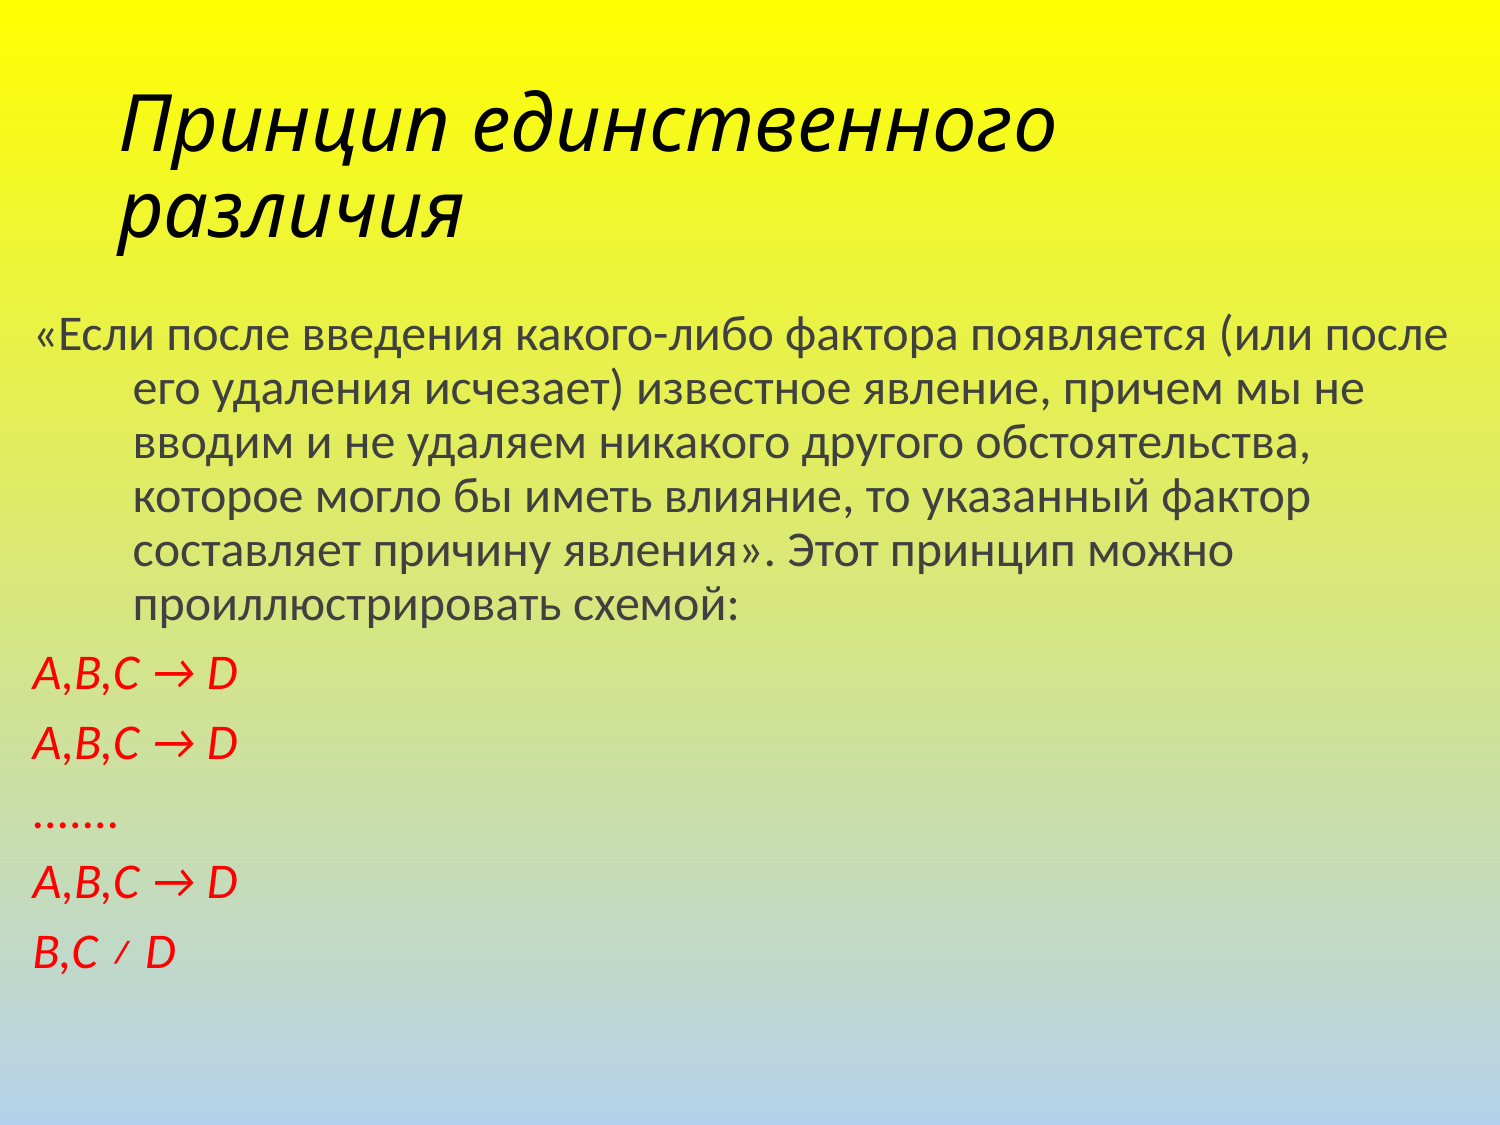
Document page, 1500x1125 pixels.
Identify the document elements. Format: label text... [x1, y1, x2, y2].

title Принцип единственного различия [103, 59, 1397, 278]
list «Если после введения какого-либо фактора появляется (или после его удаления исчезает) известное явление, причем мы не вводим и не удаляем никакого другого обстоятельства, которое могло бы иметь влияние, то указанный фактор составляет причину явления». Этот принцип можно проиллюстрировать схемой: A,B,C → D A,B,C → D ....... A,B,C → D B,C ≠ D [17, 299, 1471, 1083]
